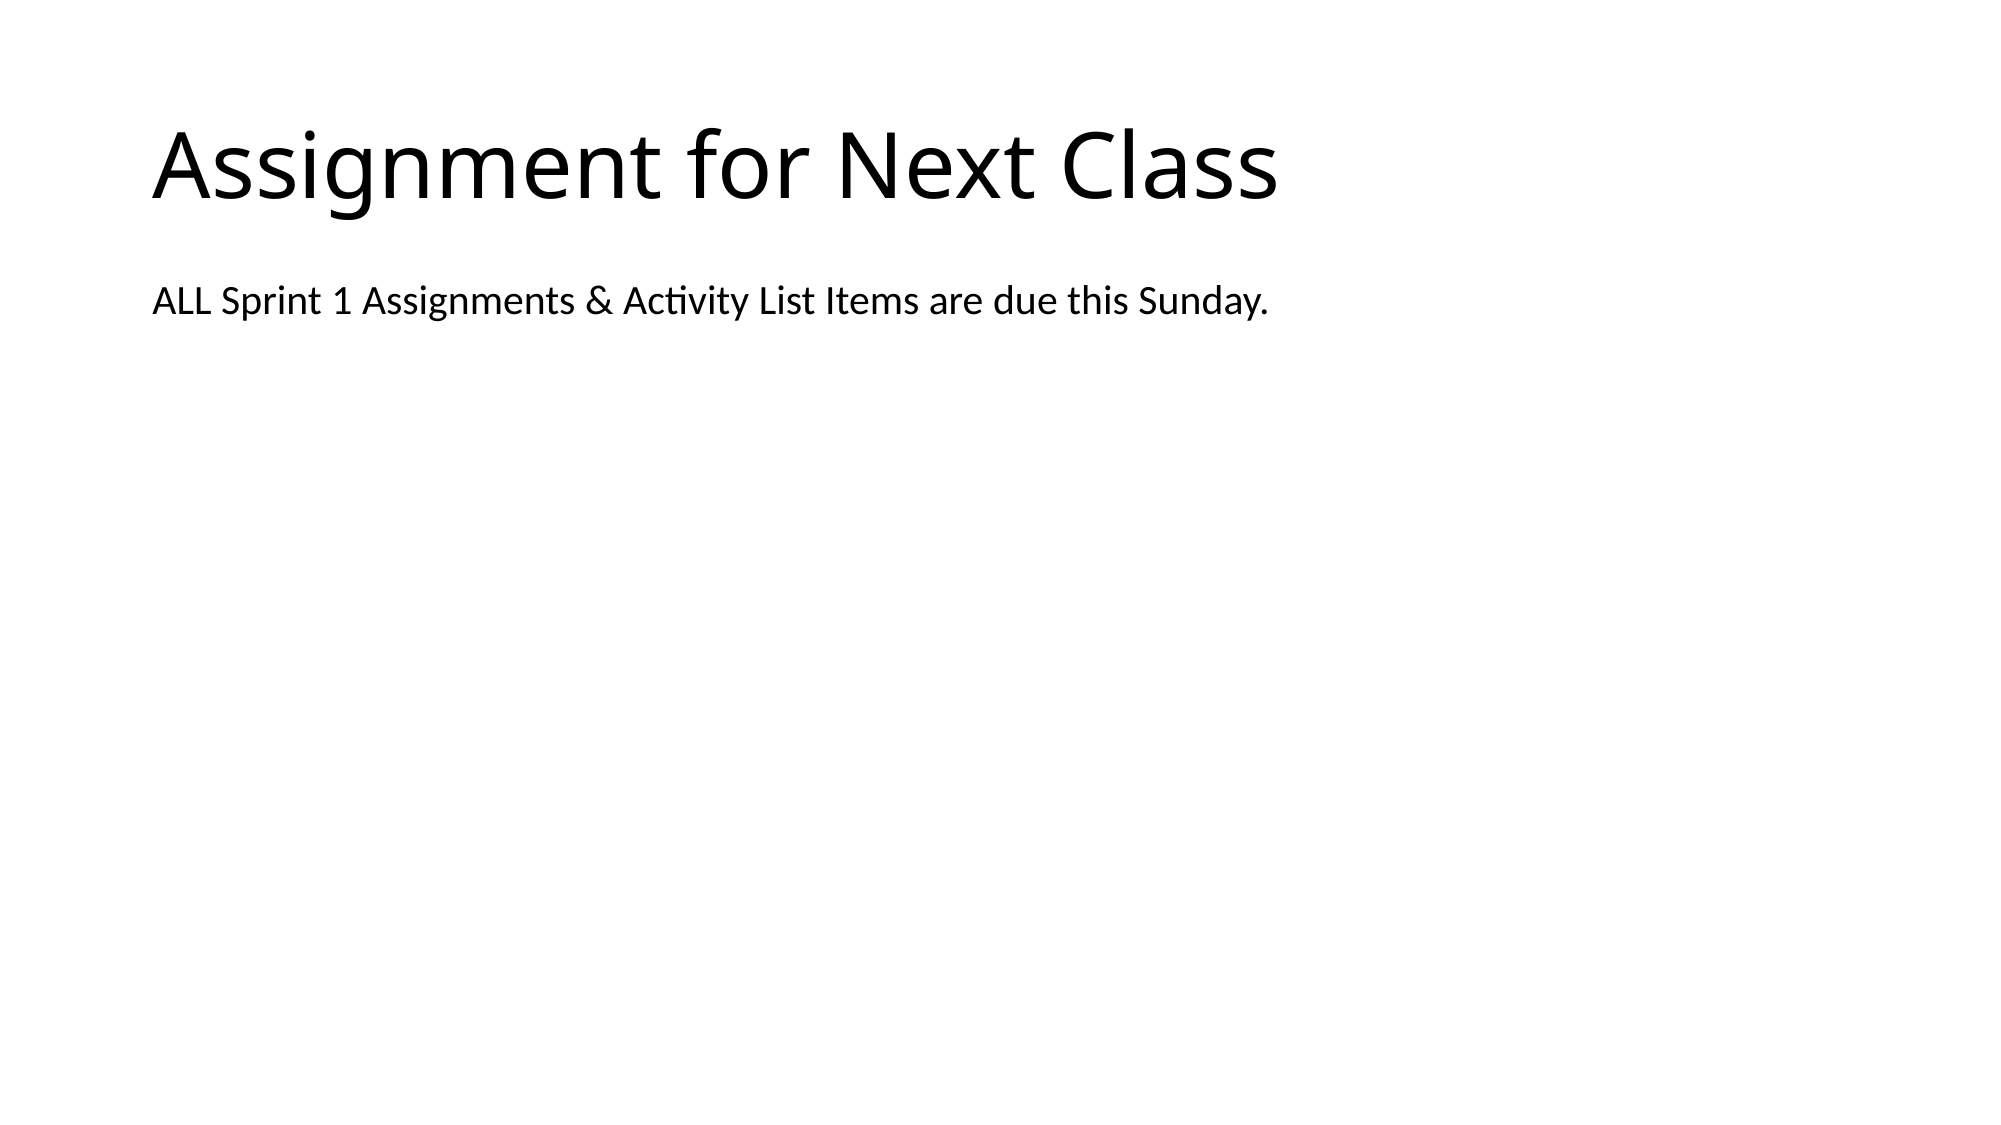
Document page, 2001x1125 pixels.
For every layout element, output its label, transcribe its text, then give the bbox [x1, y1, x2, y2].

list ALL Sprint 1 Assignments & Activity List Items are due this Sunday. [137, 271, 1863, 1014]
title Assignment for Next Class [137, 59, 1863, 271]
